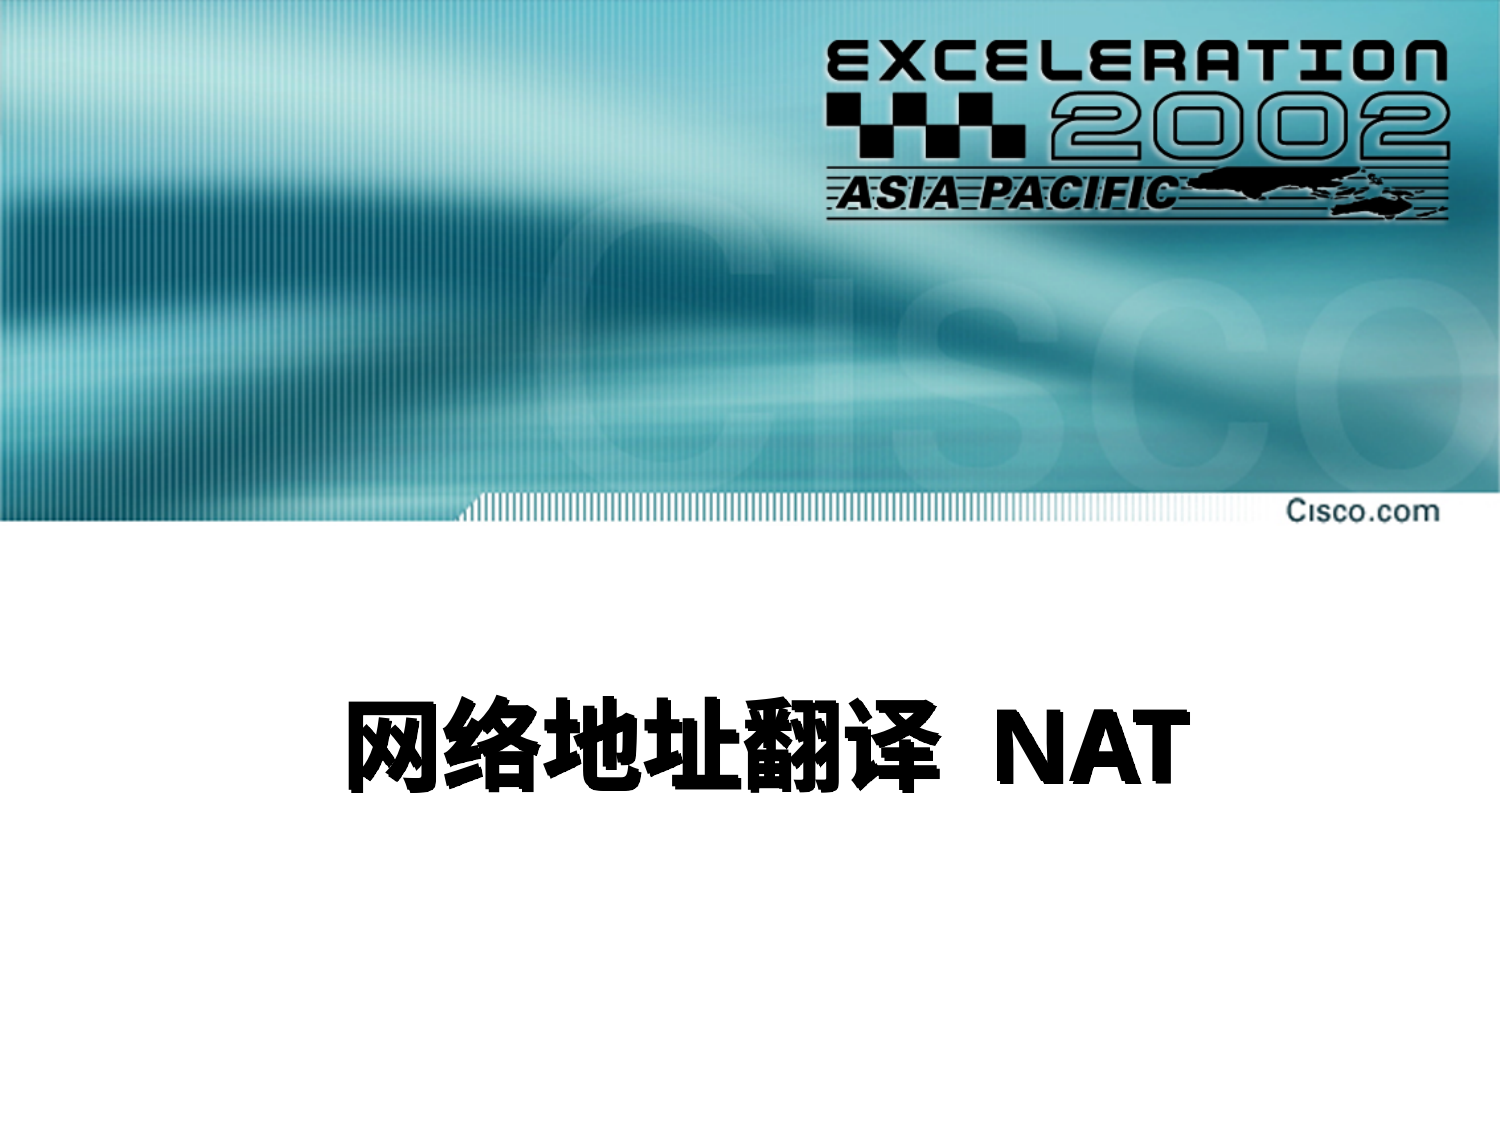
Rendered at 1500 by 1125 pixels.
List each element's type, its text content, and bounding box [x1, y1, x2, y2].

title 网络地址翻译 NAT [125, 604, 1406, 787]
picture [0, 0, 1500, 526]
